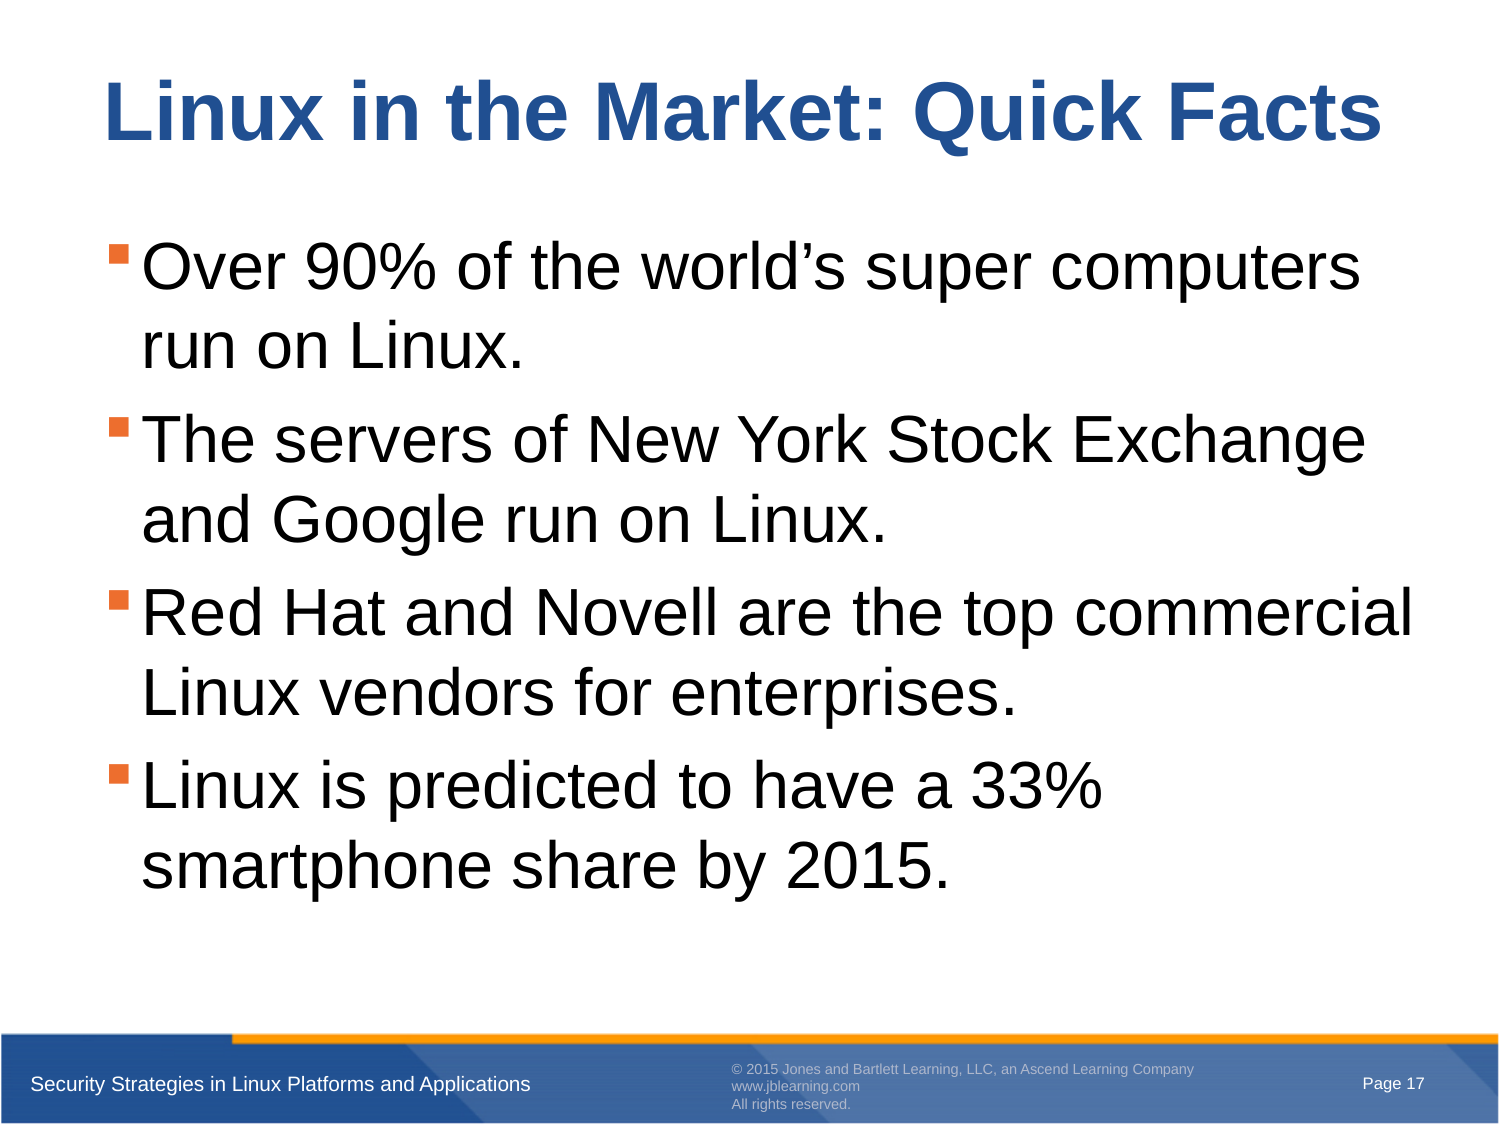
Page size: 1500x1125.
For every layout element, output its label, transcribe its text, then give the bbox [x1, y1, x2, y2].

picture [0, 1032, 1500, 1125]
list Over 90% of the world’s super computers run on Linux. The servers of New York Stock Exchange and Google run on Linux. Red Hat and Novell are the top commercial Linux vendors for enterprises. Linux is predicted to have a 33% smartphone share by 2015. [88, 214, 1451, 939]
title Linux in the Market: Quick Facts [88, 49, 1451, 129]
